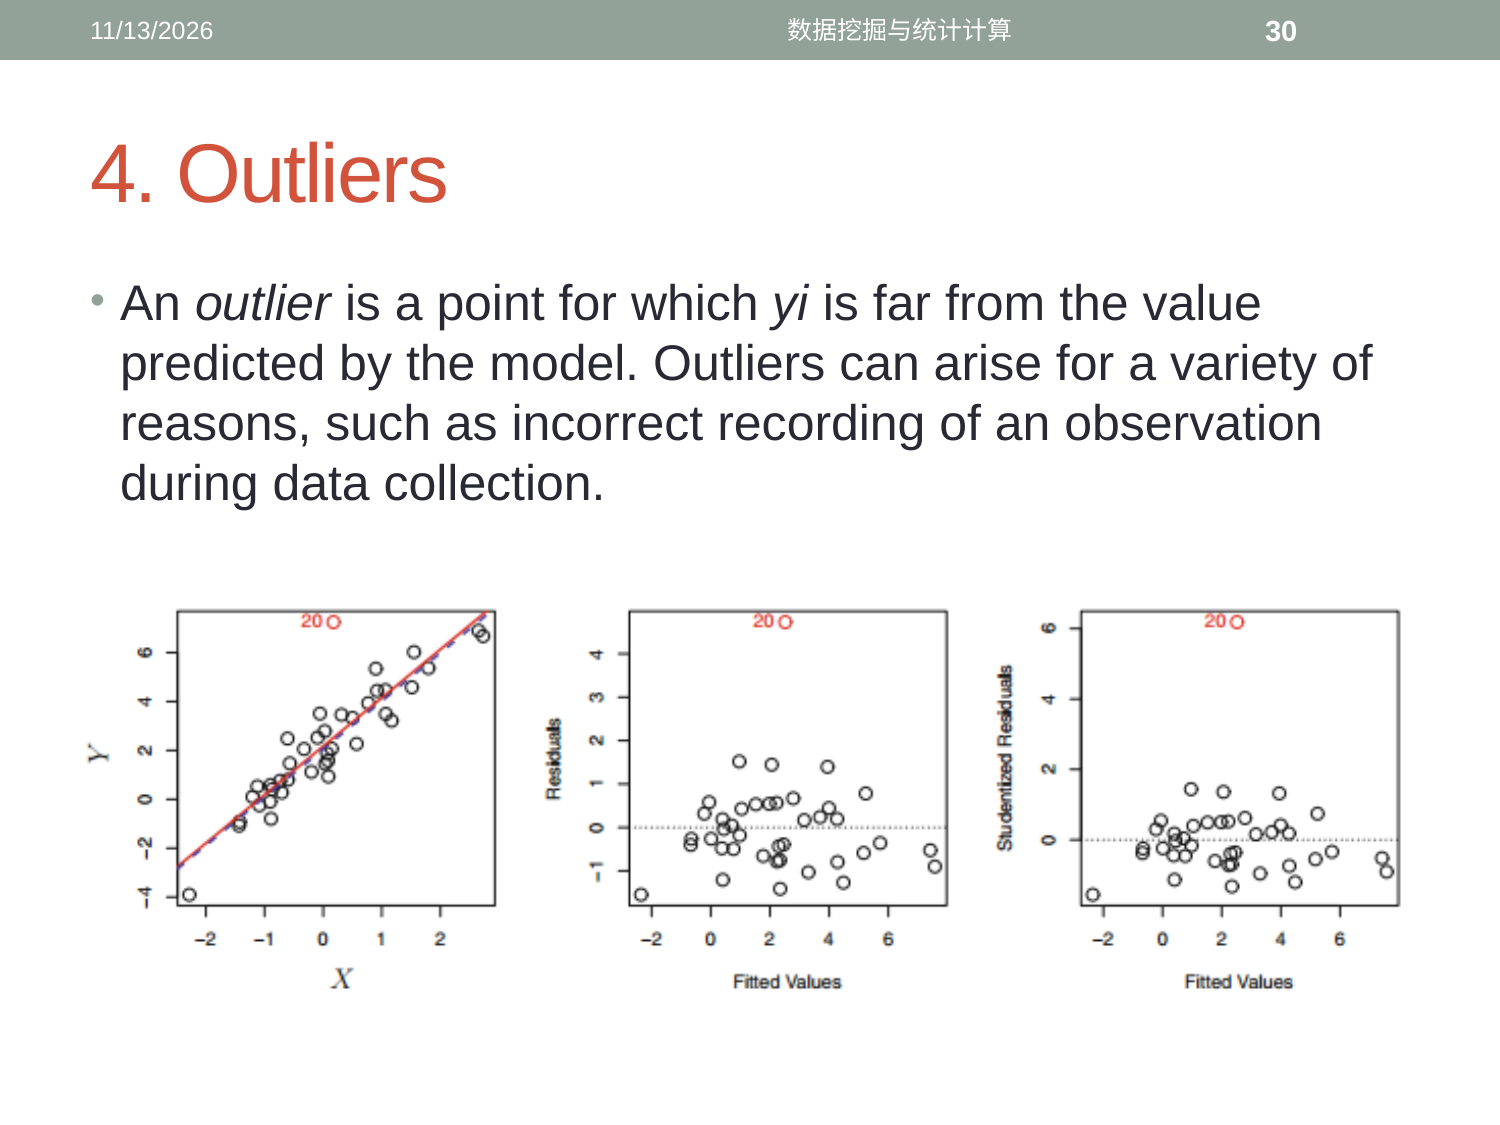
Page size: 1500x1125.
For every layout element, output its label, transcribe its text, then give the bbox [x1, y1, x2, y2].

title 4. Outliers [75, 87, 1425, 250]
picture [74, 593, 1409, 996]
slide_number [75, 3, 550, 57]
footer 数据挖掘与统计计算 [562, 3, 1238, 57]
slide_number 30 [1250, 3, 1425, 57]
list An outlier is a point for which yi is far from the value predicted by the model. Outliers can arise for a variety of reasons, such as incorrect recording of an observation during data collection. [75, 262, 1425, 554]
